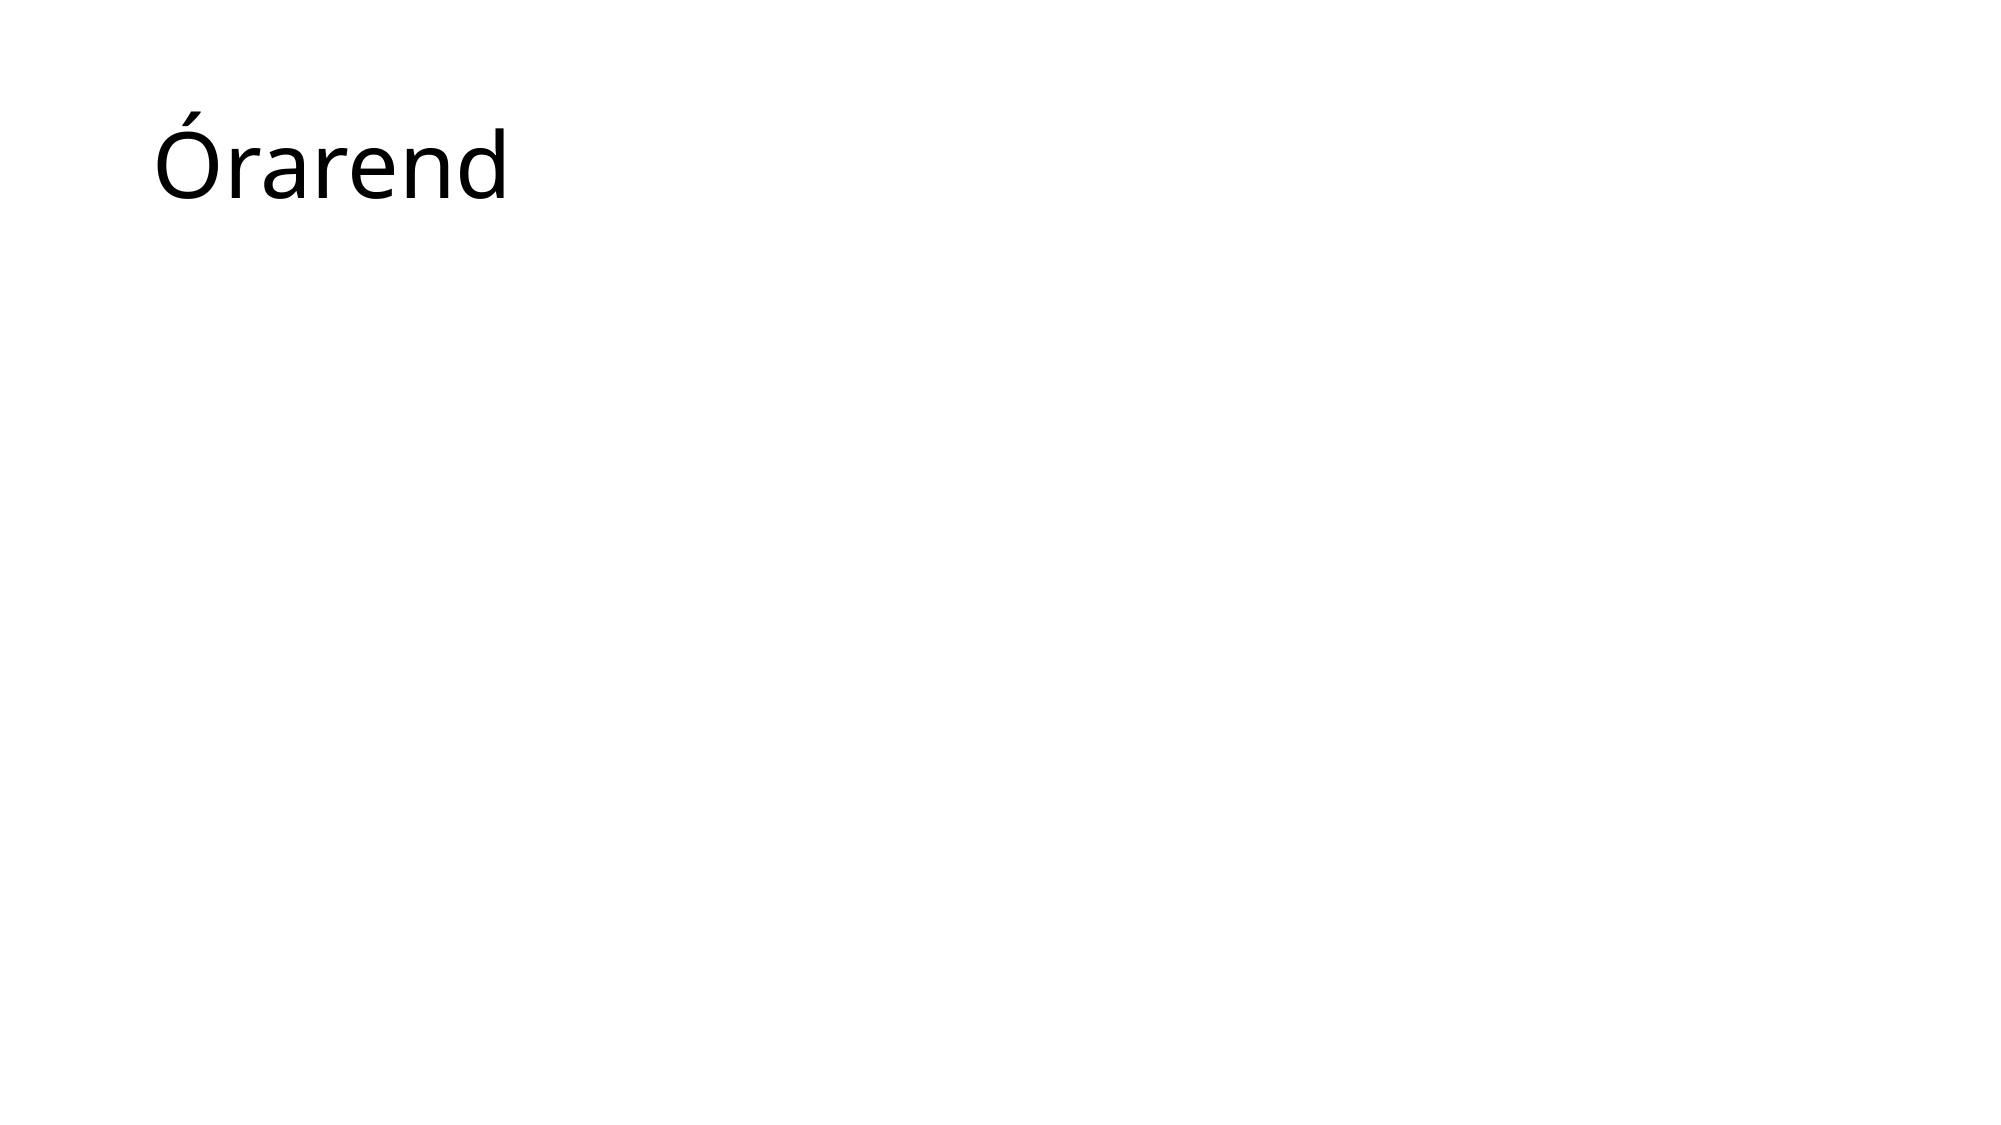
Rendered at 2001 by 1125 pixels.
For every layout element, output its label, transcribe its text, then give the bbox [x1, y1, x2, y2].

title Órarend [137, 59, 1863, 278]
